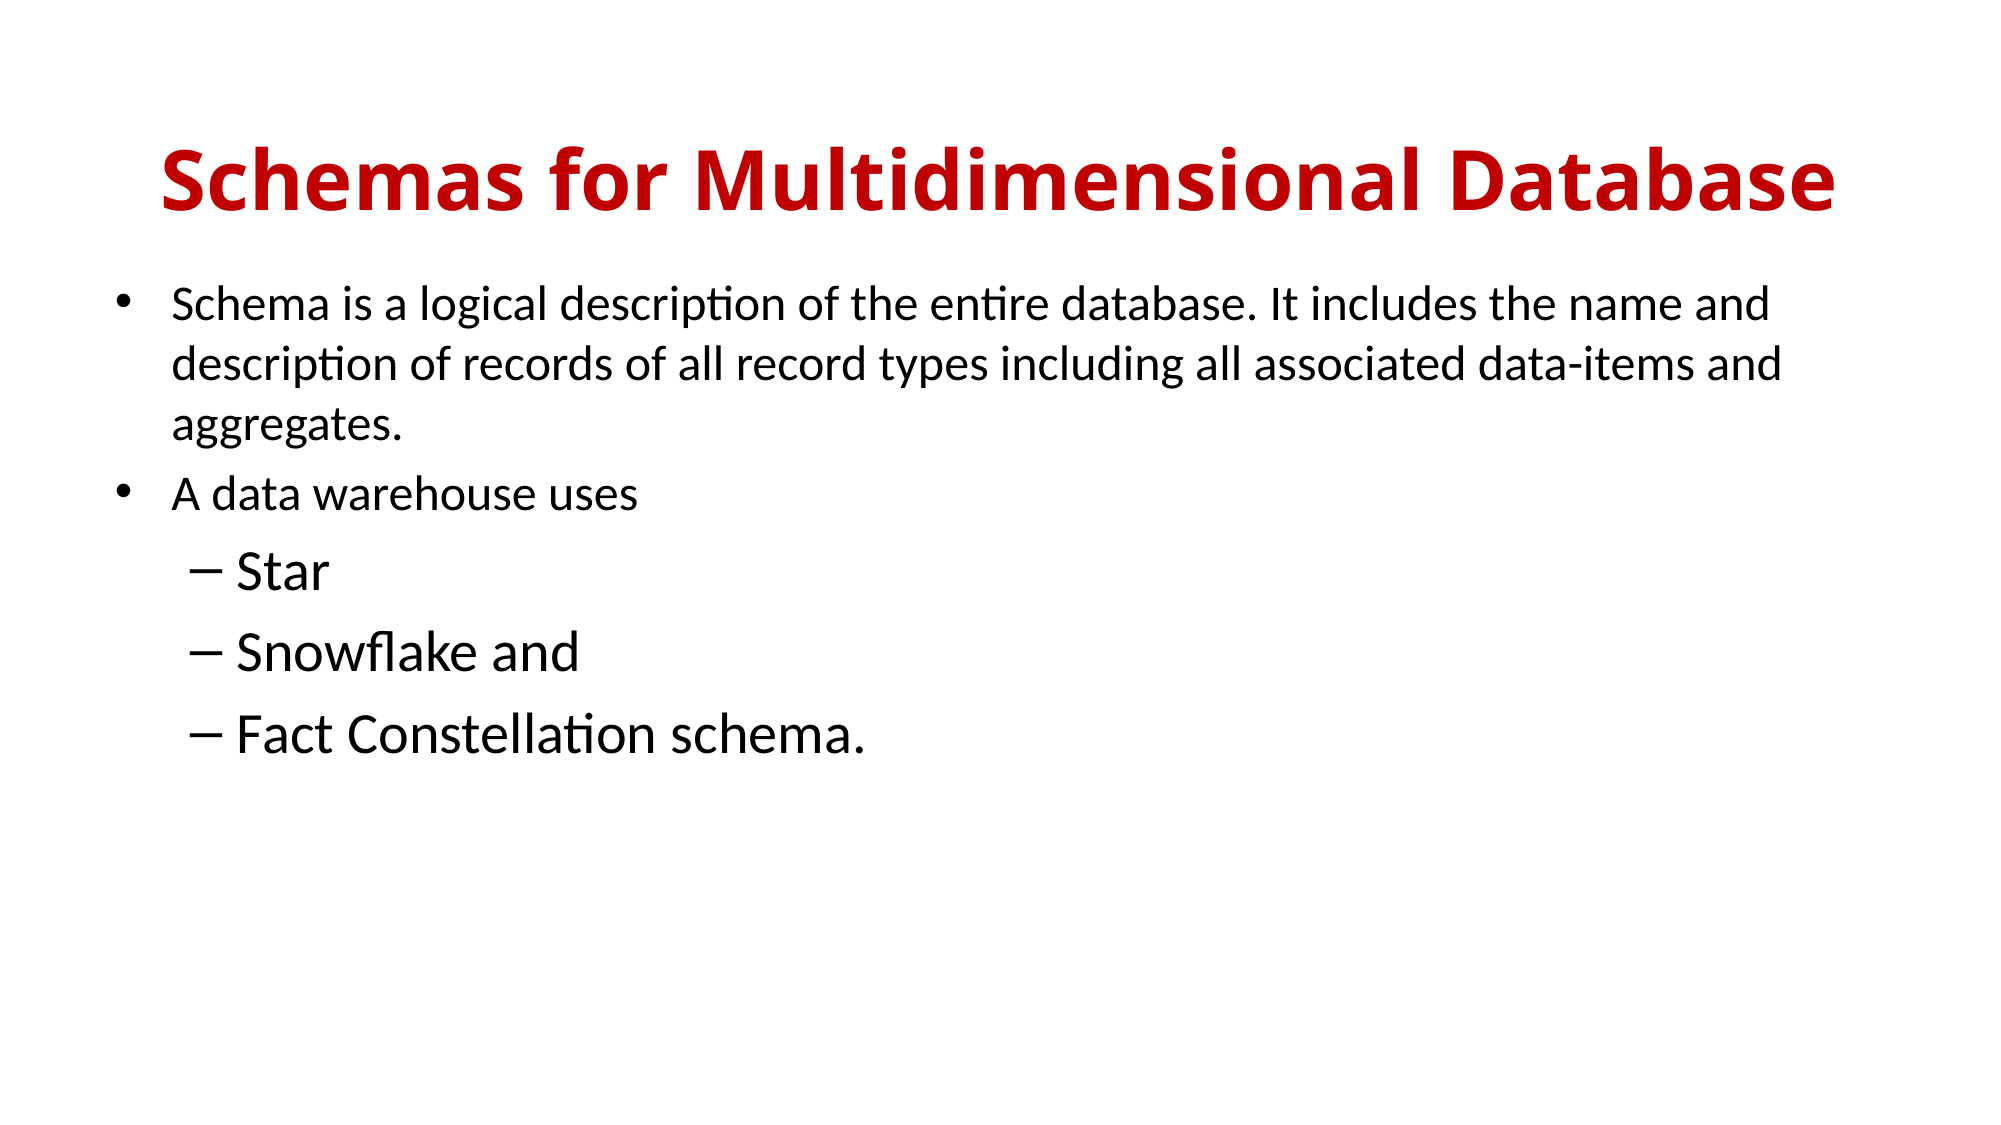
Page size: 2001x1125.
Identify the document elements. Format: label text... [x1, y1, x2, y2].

text_box Schemas for Multidimensional Database [137, 104, 1863, 234]
list Schema is a logical description of the entire database. It includes the name and description of records of all record types including all associated data-items and aggregates. A data warehouse uses Star Snowflake and Fact Constellation schema. [99, 262, 1900, 1005]
